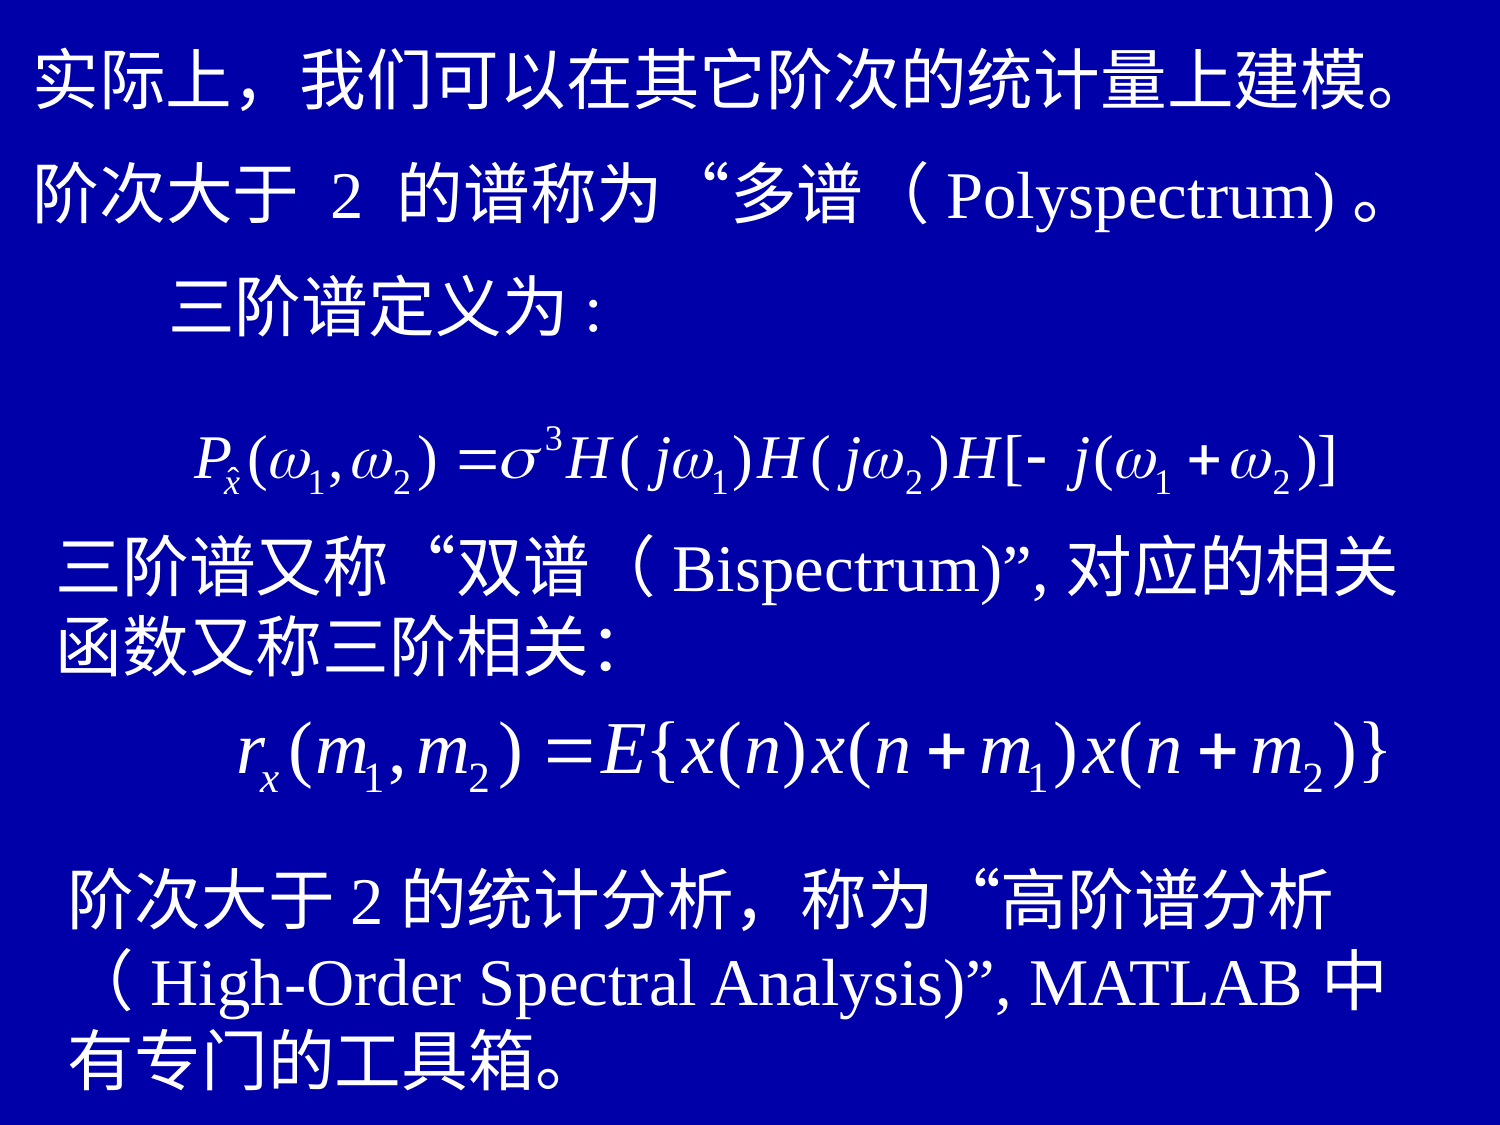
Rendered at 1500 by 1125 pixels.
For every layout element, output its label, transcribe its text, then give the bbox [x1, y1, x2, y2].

text_box 实际上，我们可以在其它阶次的统计量上建模。 阶次大于 2 的谱称为“多谱（Polyspectrum)。 三阶谱定义为: [17, 30, 1485, 353]
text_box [182, 410, 1347, 511]
text_box 三阶谱又称“双谱（Bispectrum)”,对应的相关函数又称三阶相关： [41, 517, 1447, 693]
text_box 阶次大于2的统计分析，称为“高阶谱分析（High-Order Spectral Analysis)”, MATLAB中有专门的工具箱。 [53, 850, 1463, 1106]
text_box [224, 698, 1401, 812]
